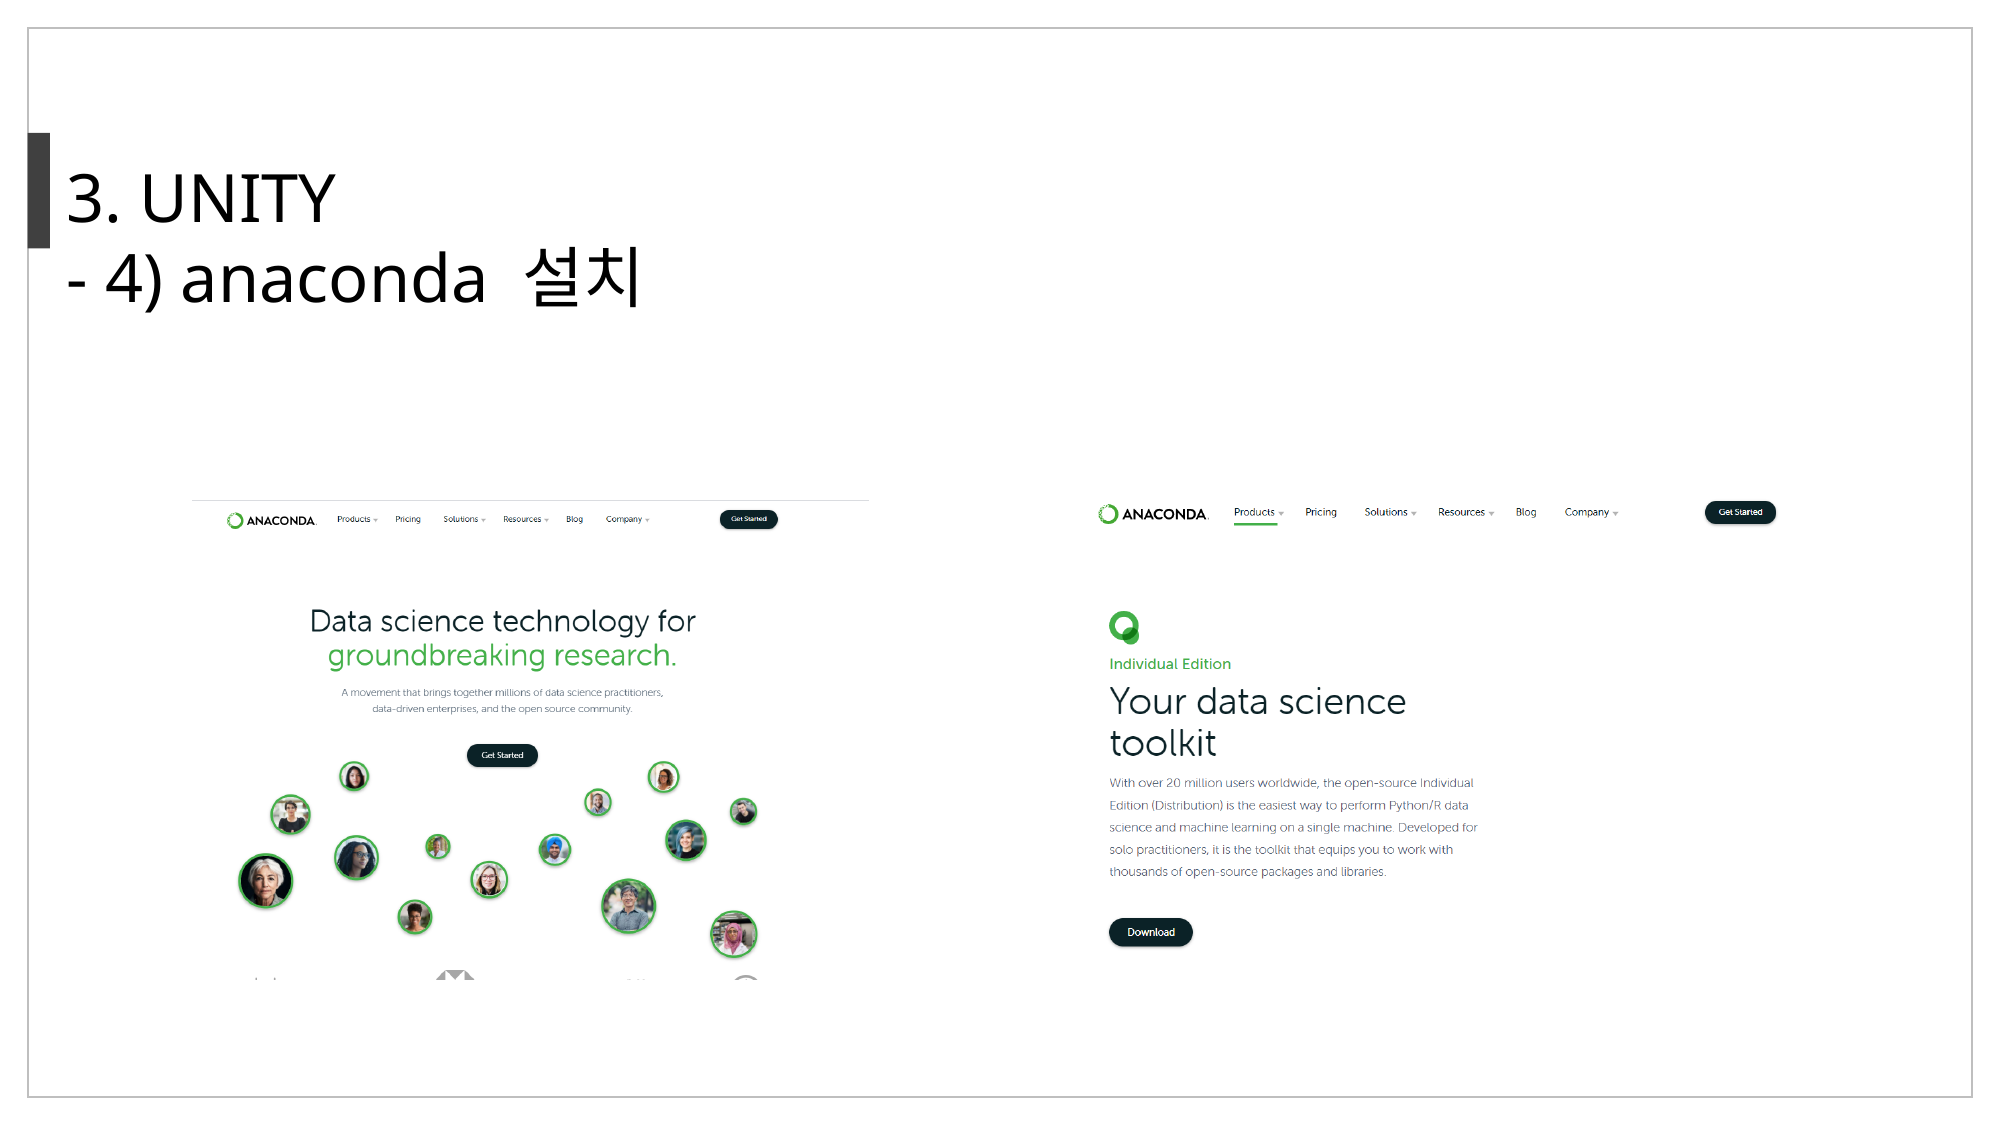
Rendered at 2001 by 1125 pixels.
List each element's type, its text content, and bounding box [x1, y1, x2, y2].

text_box 3. UNITY [51, 147, 1605, 243]
picture [1019, 493, 1808, 985]
picture [192, 498, 869, 980]
text_box [27, 132, 51, 249]
text_box [27, 27, 1973, 1098]
text_box - 4) anaconda 설치 [51, 243, 1605, 323]
